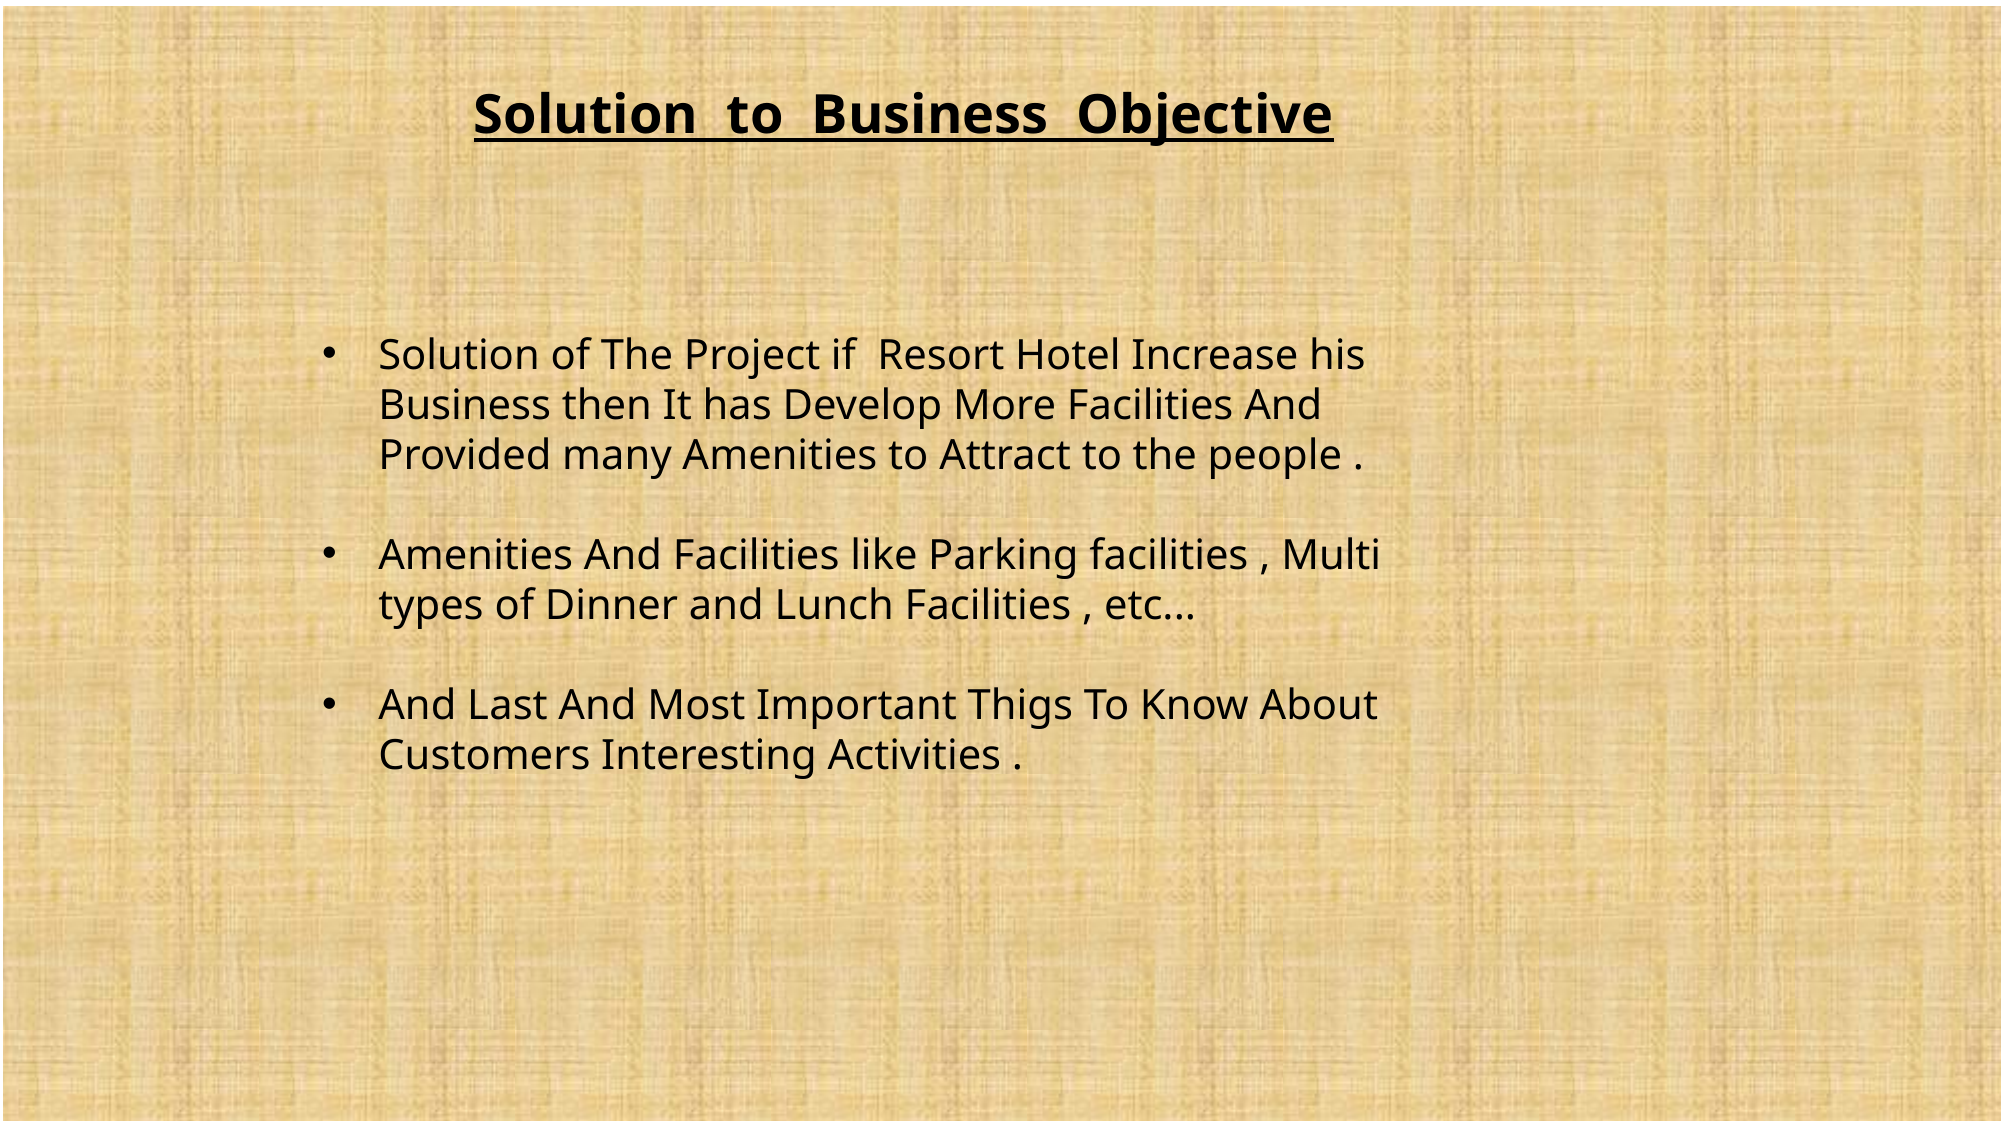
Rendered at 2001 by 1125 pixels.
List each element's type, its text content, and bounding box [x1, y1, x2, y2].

text_box Solution of The Project if Resort Hotel Increase his Business then It has Develop More Facilities And Provided many Amenities to Attract to the people . Amenities And Facilities like Parking facilities , Multi types of Dinner and Lunch Facilities , etc... And Last And Most Important Thigs To Know About Customers Interesting Activities . [307, 312, 1468, 901]
text_box [3, 6, 2000, 1121]
text_box Solution to Business Objective [458, 64, 1452, 179]
